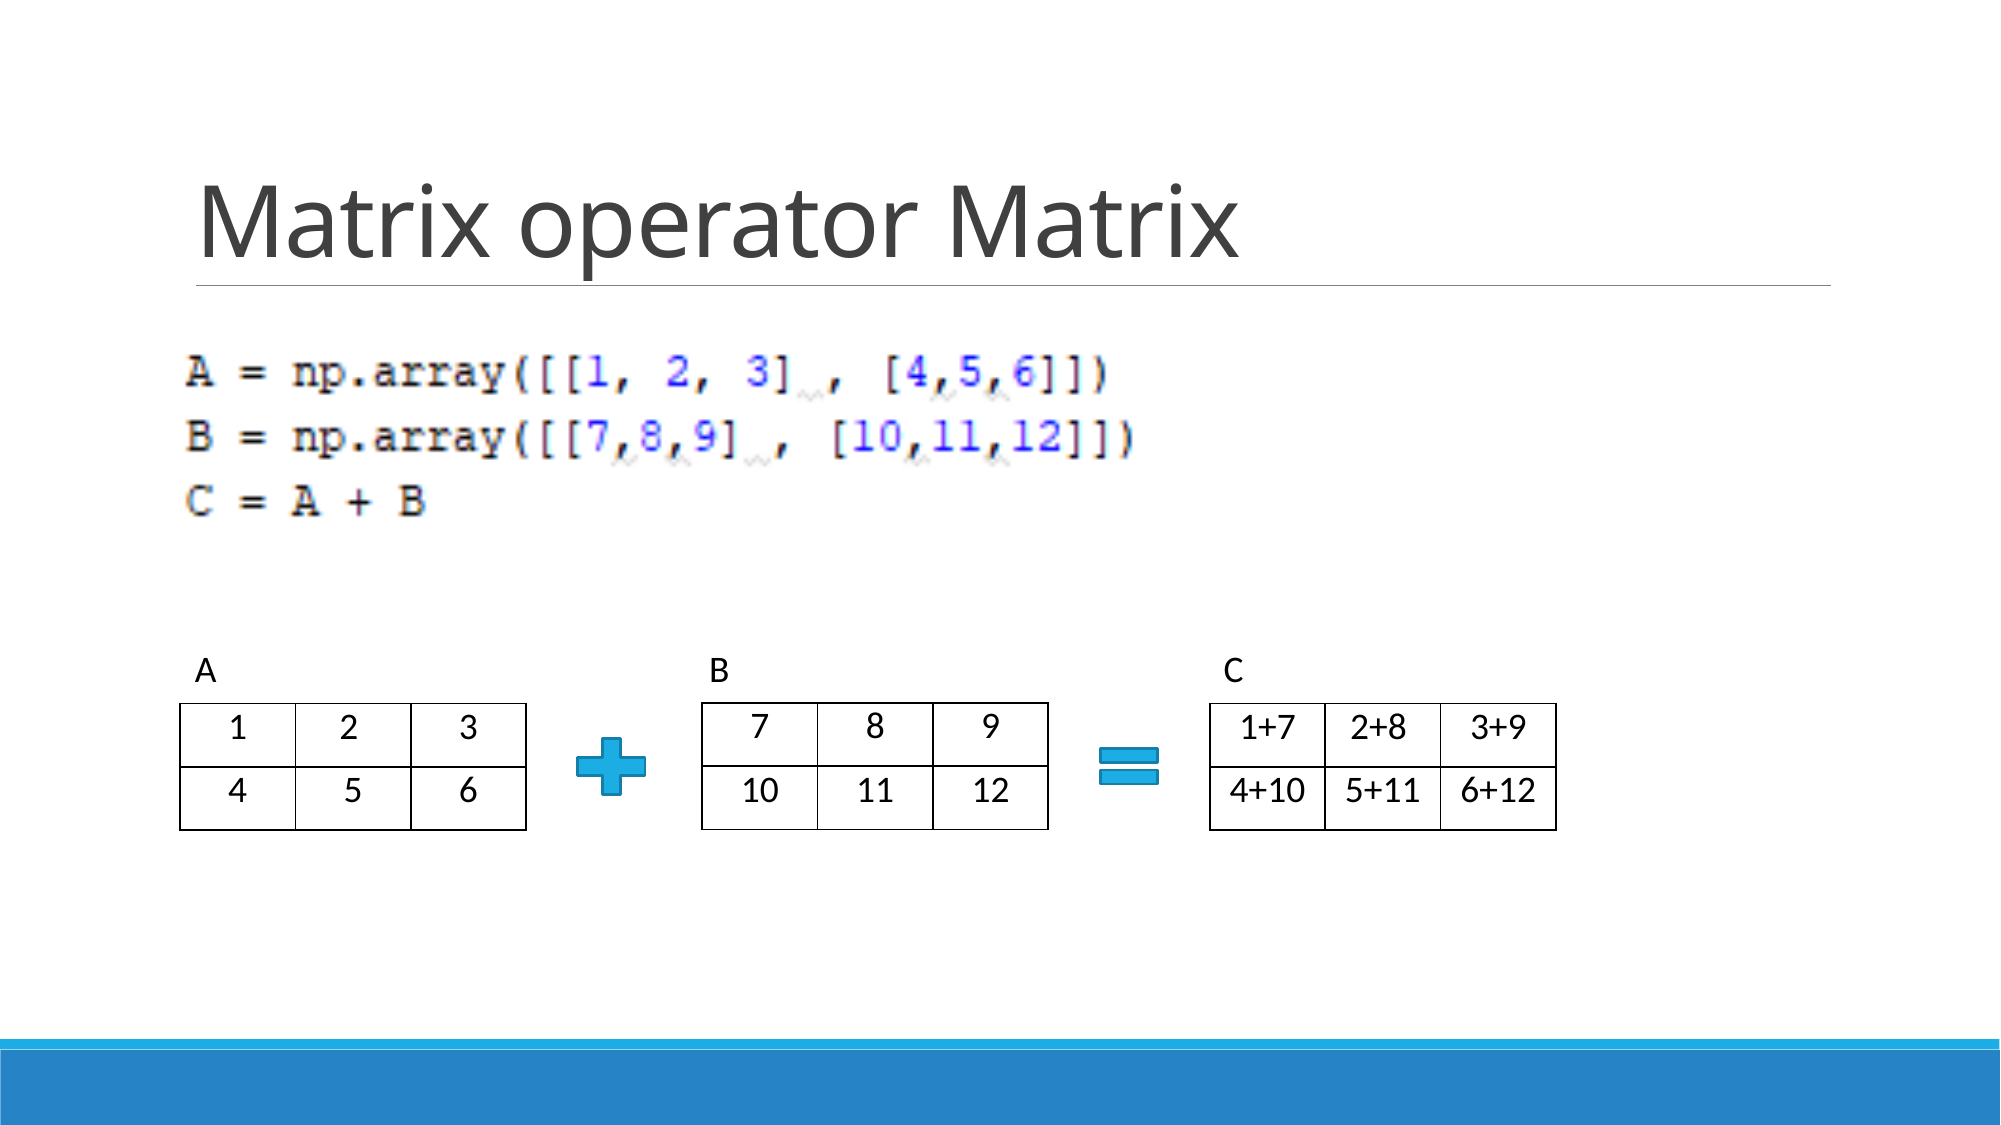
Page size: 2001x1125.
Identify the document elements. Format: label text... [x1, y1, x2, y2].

text_box A [180, 637, 337, 698]
text_box C [1209, 637, 1366, 698]
text_box [576, 737, 646, 796]
table_cell 10 [703, 767, 817, 829]
table_header 1 [181, 704, 295, 766]
title Matrix operator Matrix [180, 47, 1830, 285]
table_header 1+7 [1211, 704, 1324, 766]
table_cell 6 [412, 768, 525, 829]
table_cell 4+10 [1211, 768, 1324, 829]
table_header 2 [296, 704, 410, 766]
table_header 3+9 [1441, 704, 1555, 766]
text_box [1099, 747, 1159, 764]
table_cell 5 [296, 768, 410, 829]
table_cell 11 [818, 767, 932, 829]
table_cell 4 [181, 768, 295, 829]
picture [179, 334, 1183, 563]
table_header 7 [703, 704, 817, 765]
text_box B [694, 637, 852, 698]
table_header 3 [412, 704, 525, 766]
table_cell 5+11 [1326, 768, 1440, 829]
table_header 8 [818, 704, 932, 765]
table_header 2+8 [1326, 704, 1440, 766]
text_box [1099, 769, 1159, 785]
table_cell 6+12 [1441, 768, 1555, 829]
table_cell 12 [934, 767, 1047, 829]
table_header 9 [934, 704, 1047, 765]
